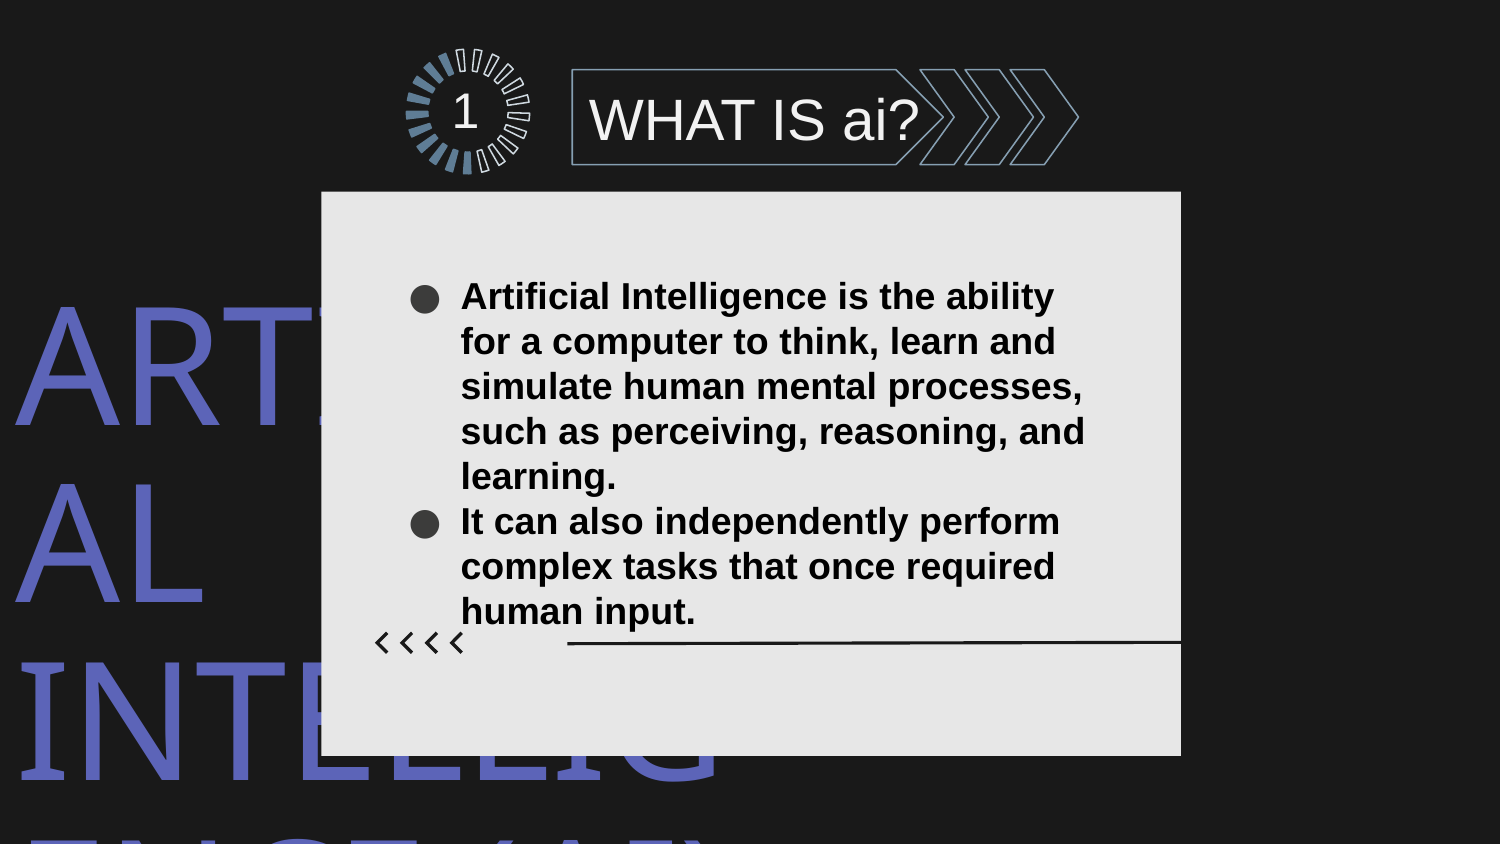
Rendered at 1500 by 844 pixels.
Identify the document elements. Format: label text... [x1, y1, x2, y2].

text_box [321, 191, 1181, 756]
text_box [571, 69, 1079, 165]
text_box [374, 631, 464, 655]
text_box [406, 49, 530, 174]
subtitle Artificial Intelligence is the ability for a computer to think, learn and simulate human mental processes, such as perceiving, reasoning, and learning. It can also independently perform complex tasks that once required human input. [370, 212, 1130, 626]
